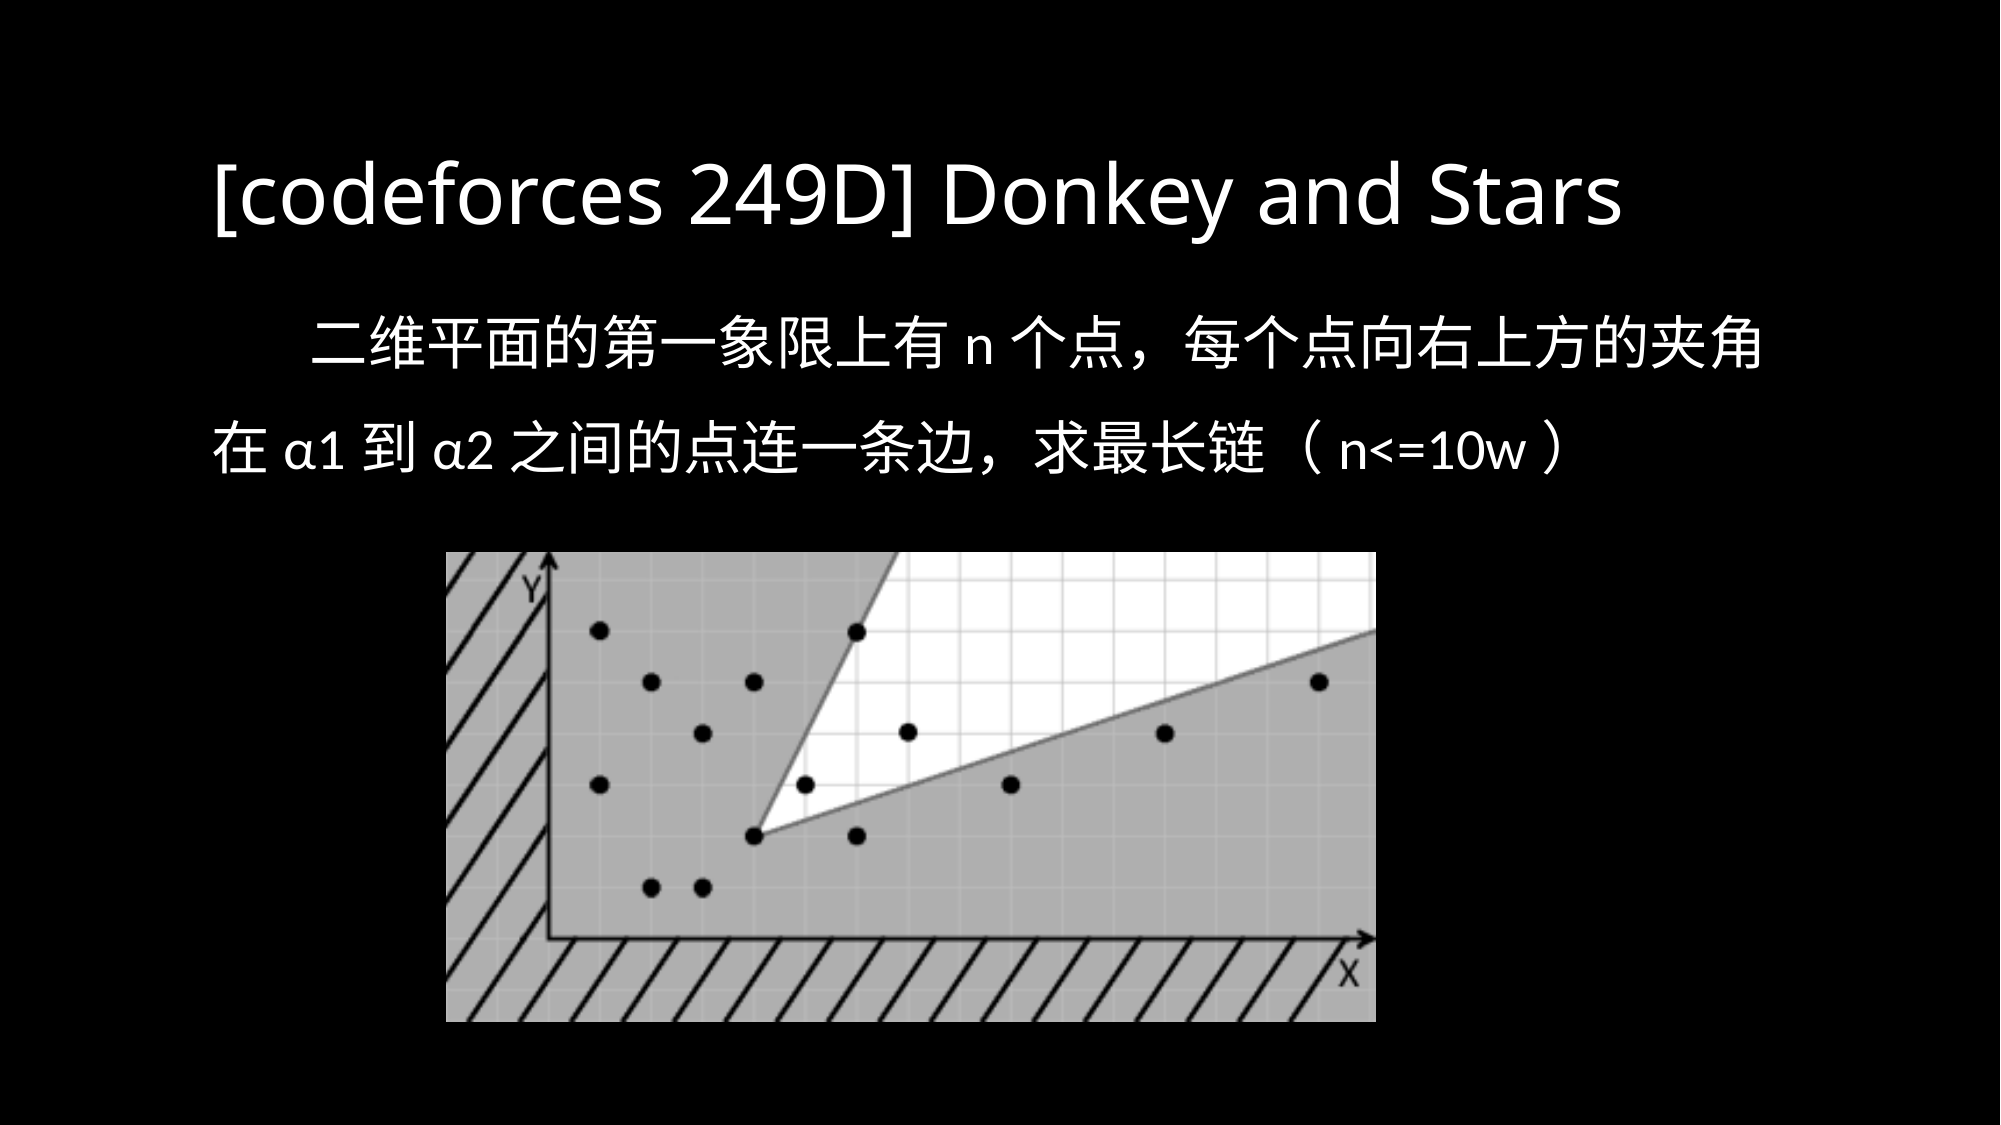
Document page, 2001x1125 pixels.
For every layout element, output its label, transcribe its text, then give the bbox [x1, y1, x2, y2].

picture [446, 552, 1376, 1022]
text_box [codeforces 249D] Donkey and Stars [196, 133, 1932, 249]
text_box 二维平面的第一象限上有n个点，每个点向右上方的夹角在α1到α2之间的点连一条边，求最长链（n<=10w） [196, 263, 1817, 489]
